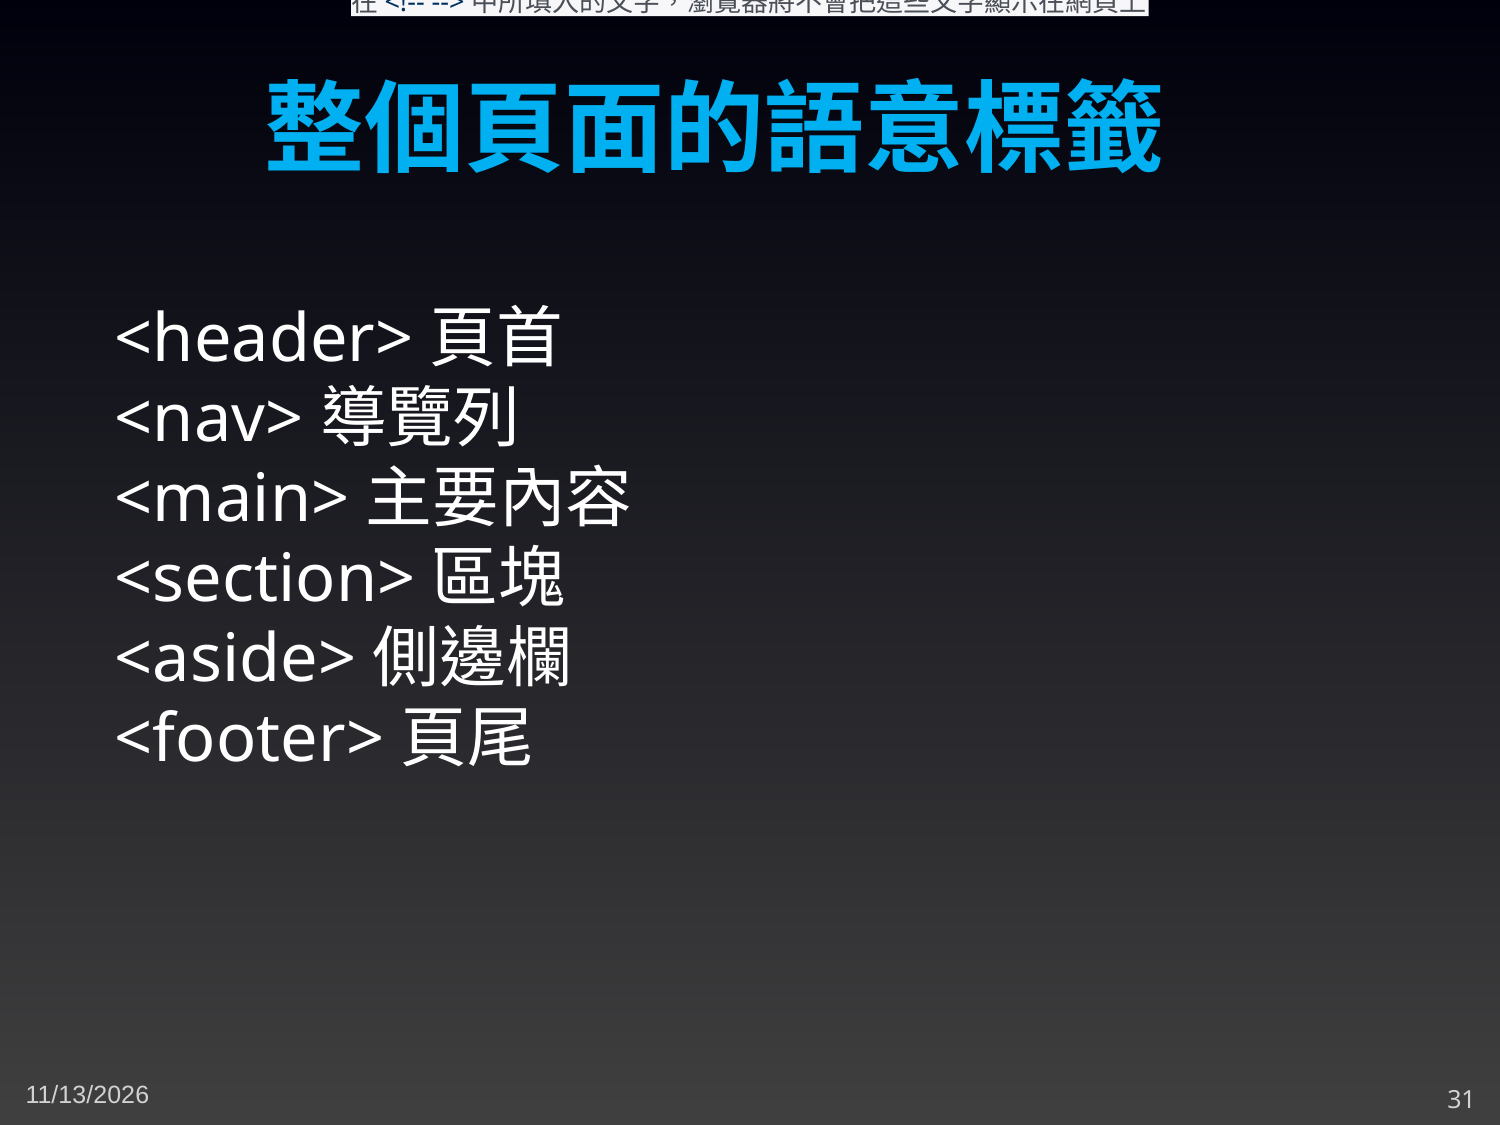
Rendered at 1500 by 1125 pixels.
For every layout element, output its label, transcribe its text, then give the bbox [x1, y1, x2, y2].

text_box 整個頁面的語意標籤 [249, 37, 1213, 200]
slide_number 31 [1340, 1075, 1491, 1117]
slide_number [10, 1075, 411, 1117]
text_box <header>頁首 <nav>導覽列 <main>主要內容 <section>區塊 <aside>側邊欄 <footer>頁尾 [99, 287, 1400, 783]
text_box 在<!-- -->中所填入的文字，瀏覽器將不會把這些文字顯示在網頁上 [351, 0, 1149, 17]
